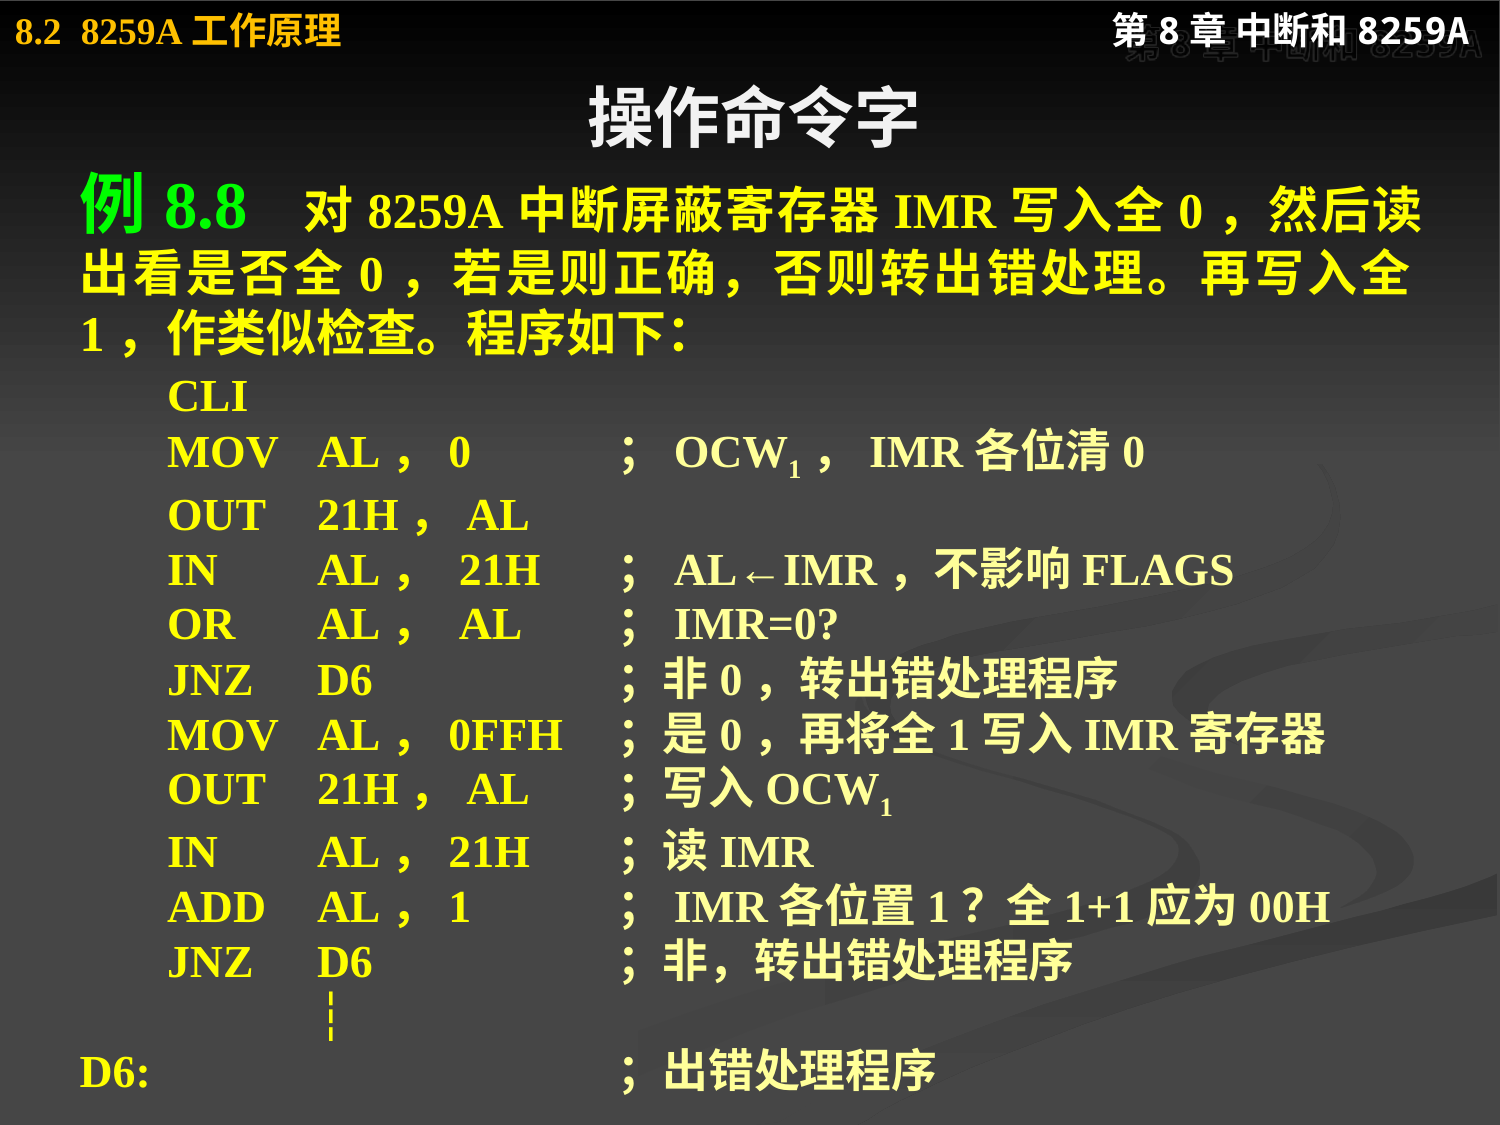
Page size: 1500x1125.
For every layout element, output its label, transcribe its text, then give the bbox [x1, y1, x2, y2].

title 操作命令字 [78, 60, 1430, 153]
list 例8.8 对8259A中断屏蔽寄存器IMR写入全0，然后读出看是否全0，若是则正确，否则转出错处理。再写入全1，作类似检查。程序如下： CLI MOV AL，0 ；OCW1，IMR各位清0 OUT 21H，AL IN AL， 21H ；AL←IMR，不影响FLAGS OR AL， AL ；IMR=0? JNZ D6 ；非0，转出错处理程序 MOV AL，0FFH ；是0，再将全1写入IMR寄存器 OUT 21H，AL ；写入OCW1 IN AL，21H ；读IMR ADD AL，1 ；IMR各位置1？全1+1应为00H JNZ D6 ；非，转出错处理程序 ┆ D6: ；出错处理程序 [64, 153, 1439, 1097]
